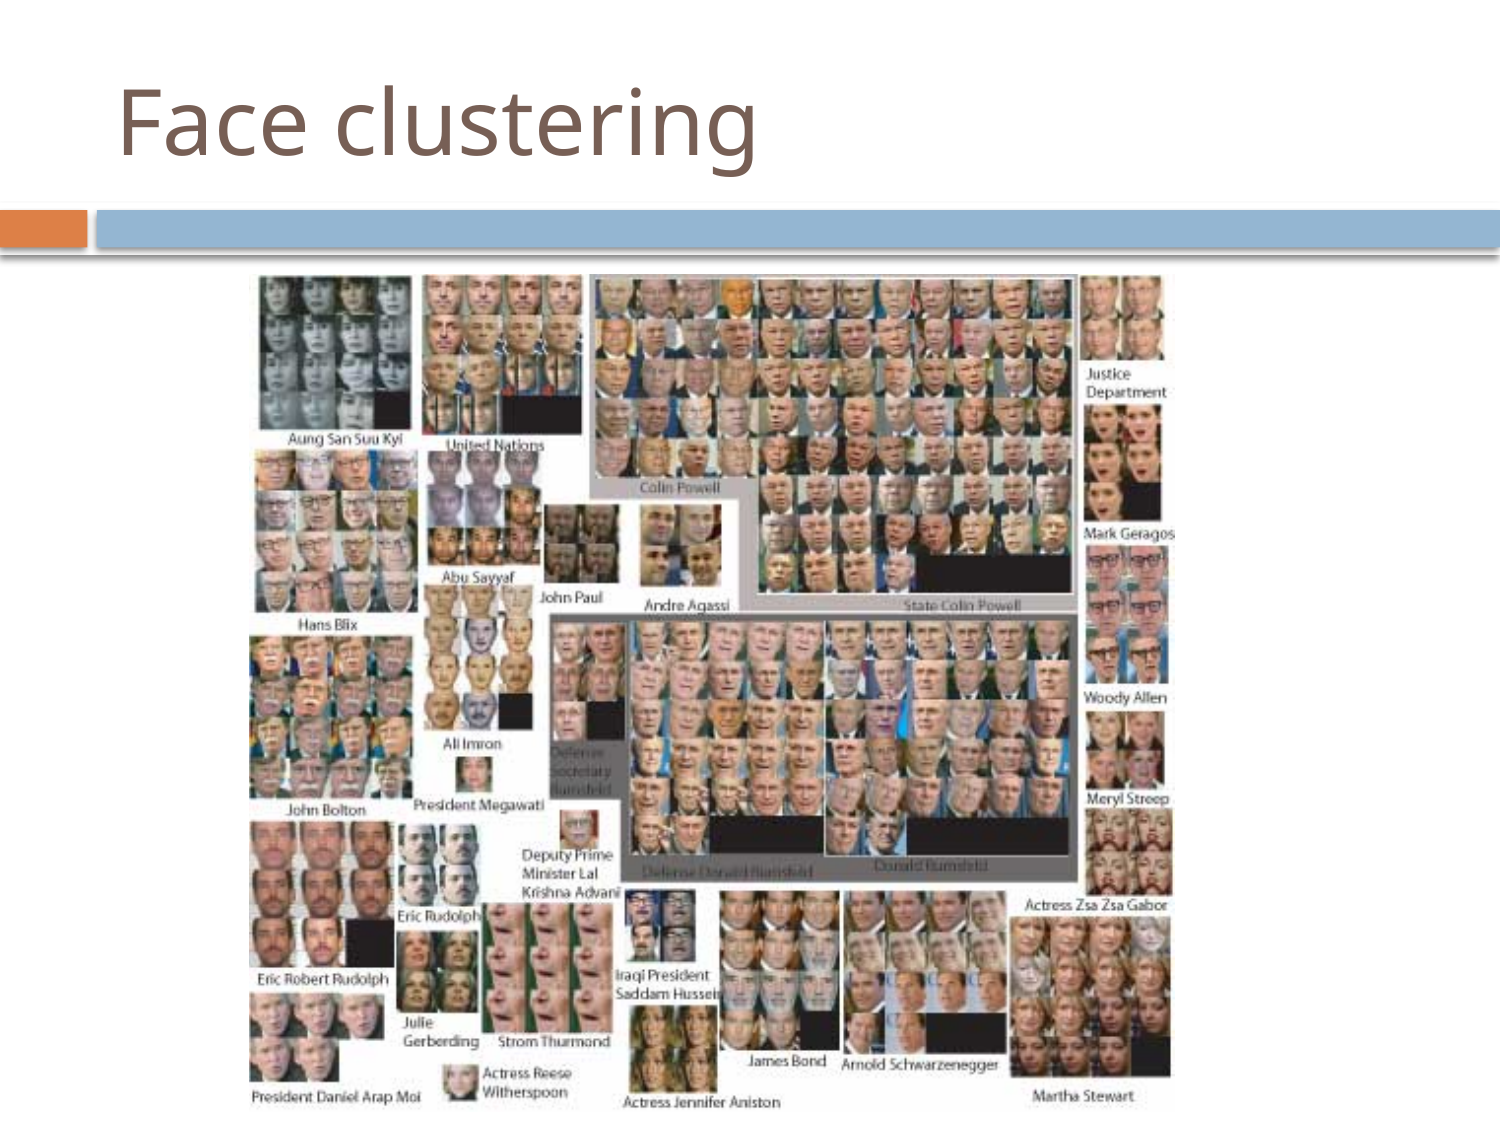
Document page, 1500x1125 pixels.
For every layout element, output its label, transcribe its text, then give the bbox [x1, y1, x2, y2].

picture [249, 274, 1176, 1112]
title Face clustering [100, 37, 1438, 200]
